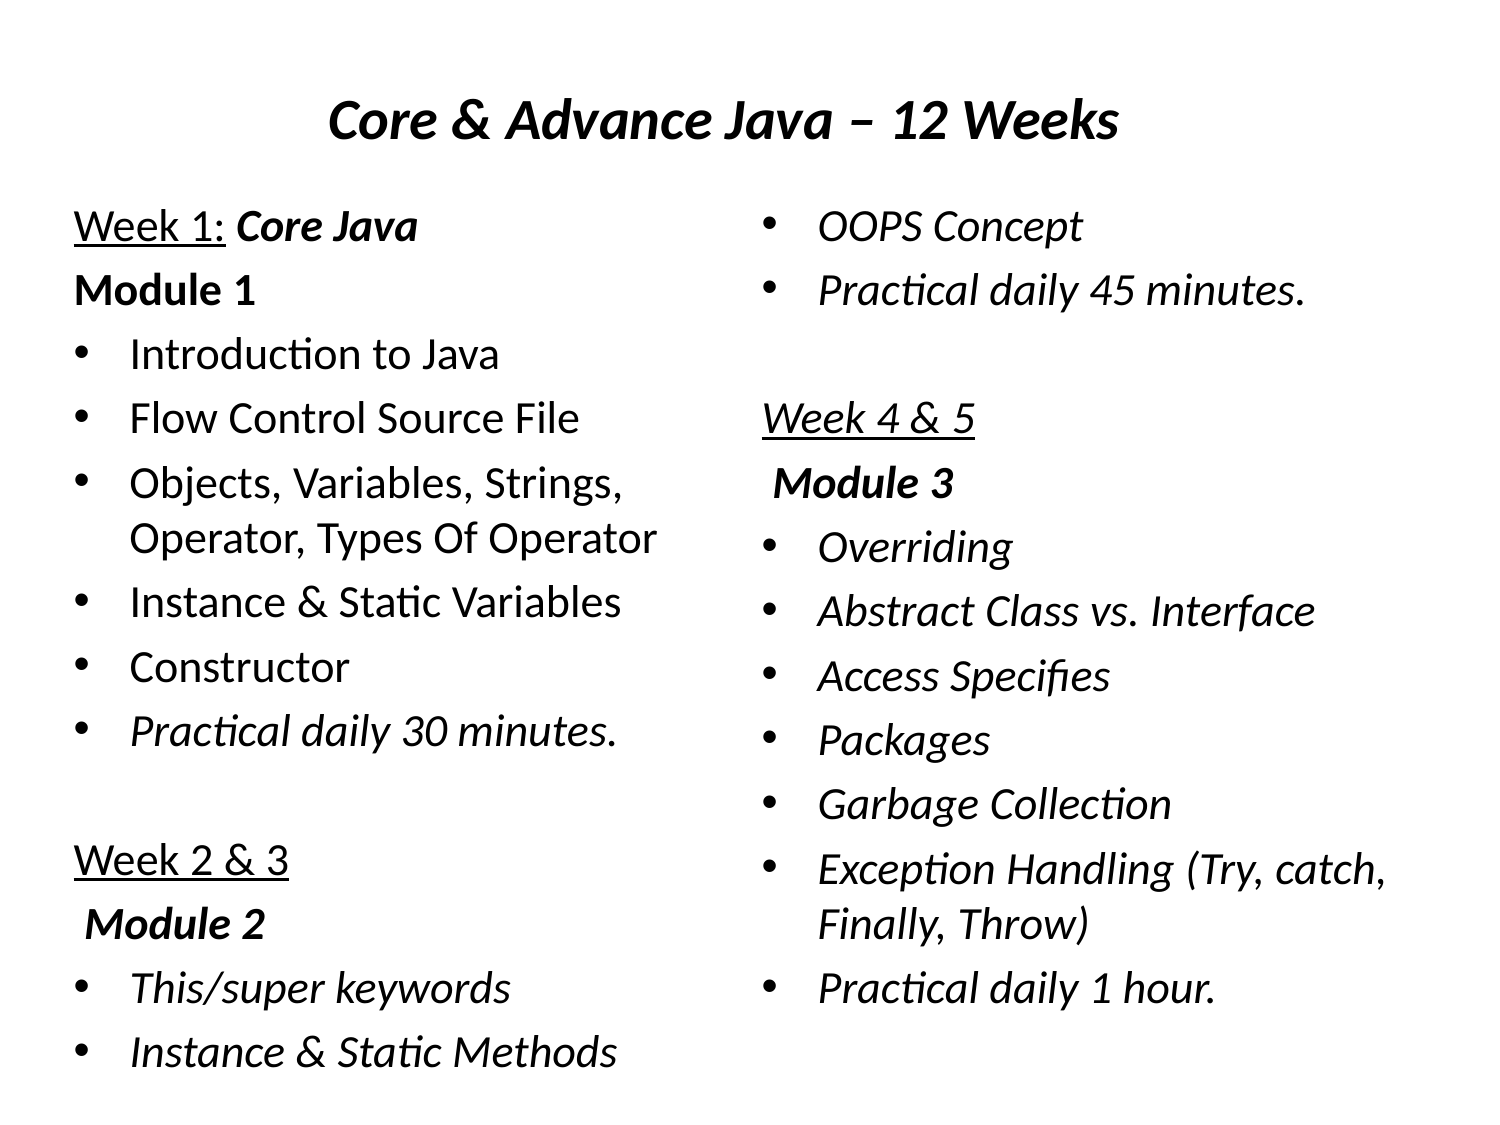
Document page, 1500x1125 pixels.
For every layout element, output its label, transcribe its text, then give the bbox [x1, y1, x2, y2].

list Week 1: Core Java Module 1 Introduction to Java Flow Control Source File Objects, Variables, Strings, Operator, Types Of Operator Instance & Static Variables Constructor Practical daily 30 minutes. Week 2 & 3 Module 2 This/super keywords Instance & Static Methods OOPS Concept Practical daily 45 minutes. Week 4 & 5 Module 3 Overriding Abstract Class vs. Interface Access Specifies Packages Garbage Collection Exception Handling (Try, catch, Finally, Throw) Practical daily 1 hour. [58, 187, 1465, 1090]
title Core & Advance Java – 12 Weeks [269, 58, 1180, 174]
